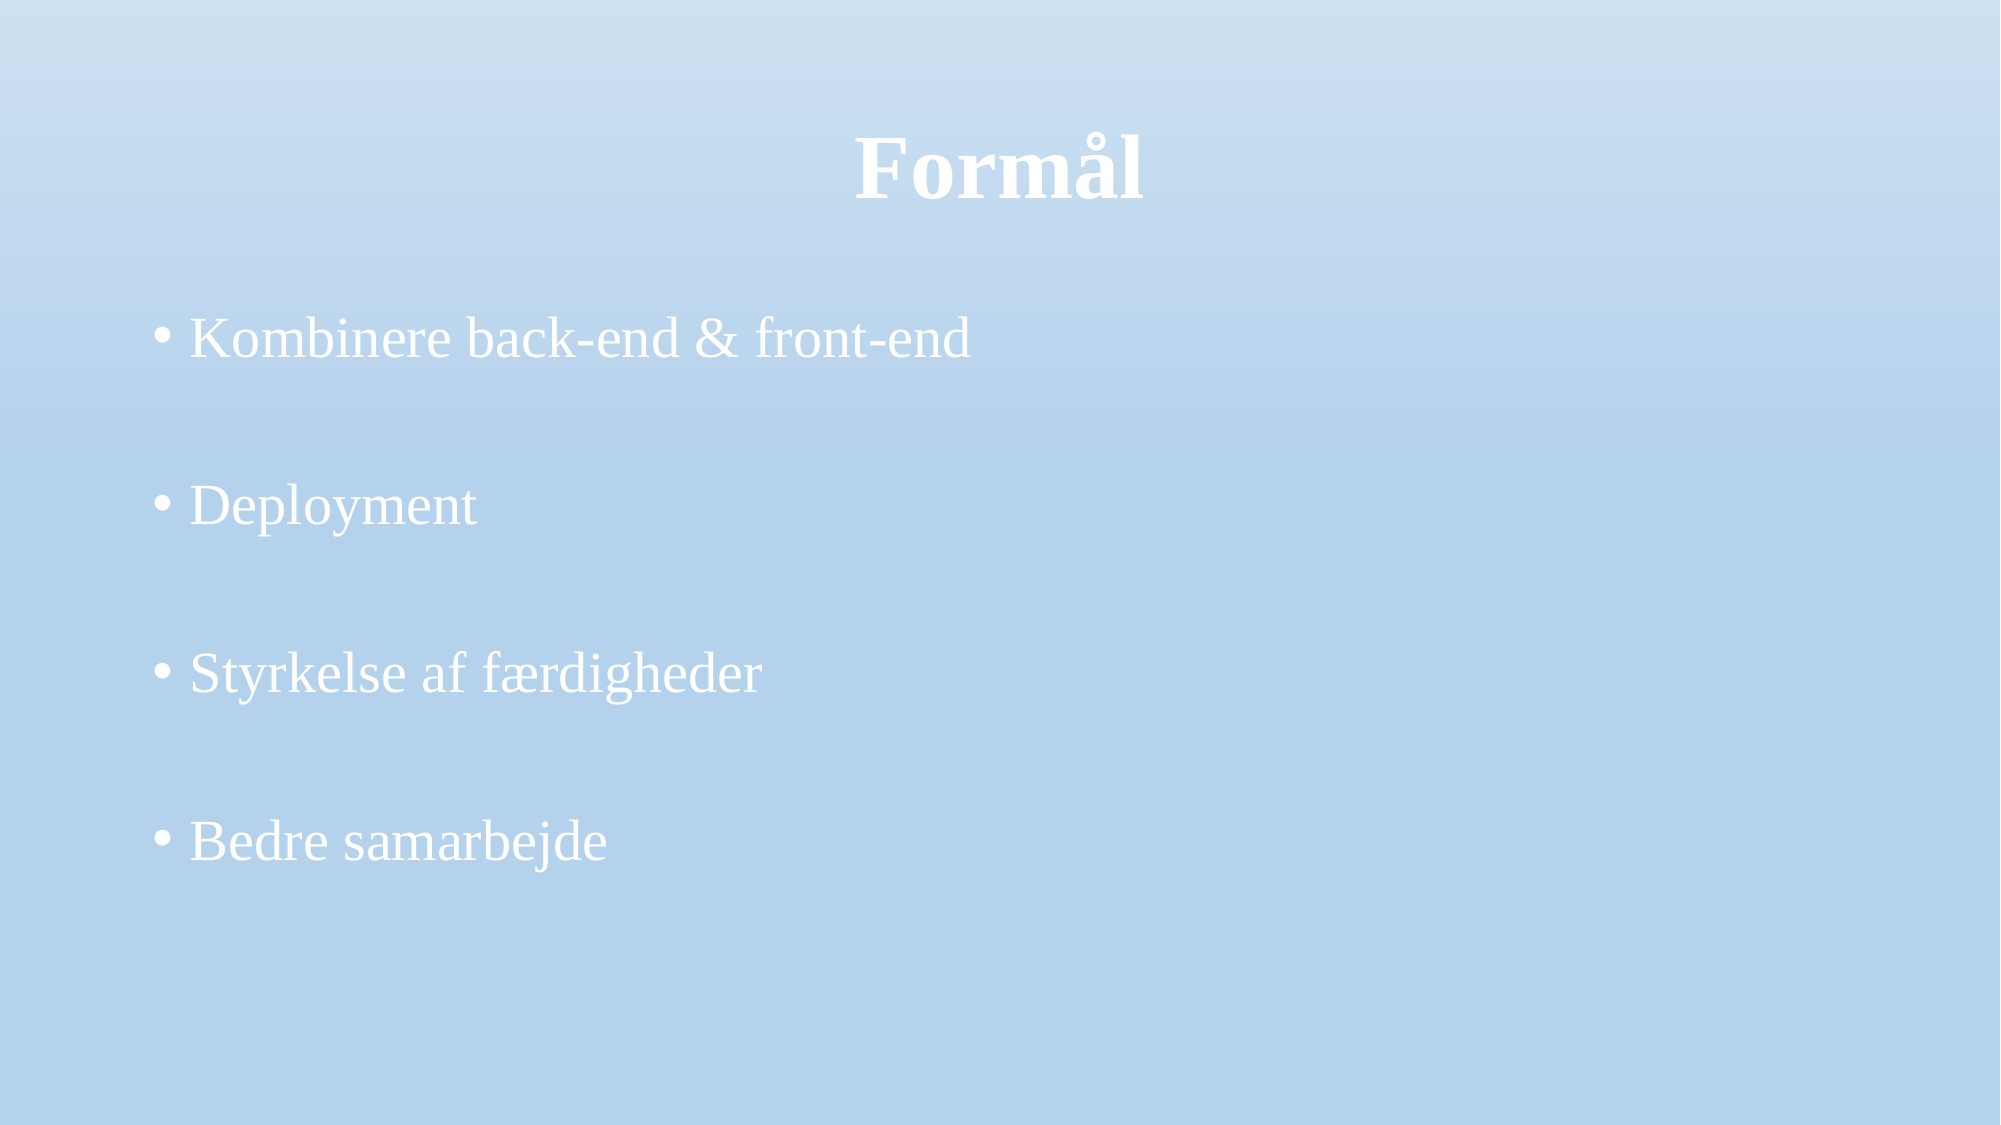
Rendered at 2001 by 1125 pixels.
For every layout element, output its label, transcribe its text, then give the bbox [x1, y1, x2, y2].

title Formål [137, 59, 1863, 278]
list Kombinere back-end & front-end Deployment Styrkelse af færdigheder Bedre samarbejde [137, 299, 1863, 1014]
